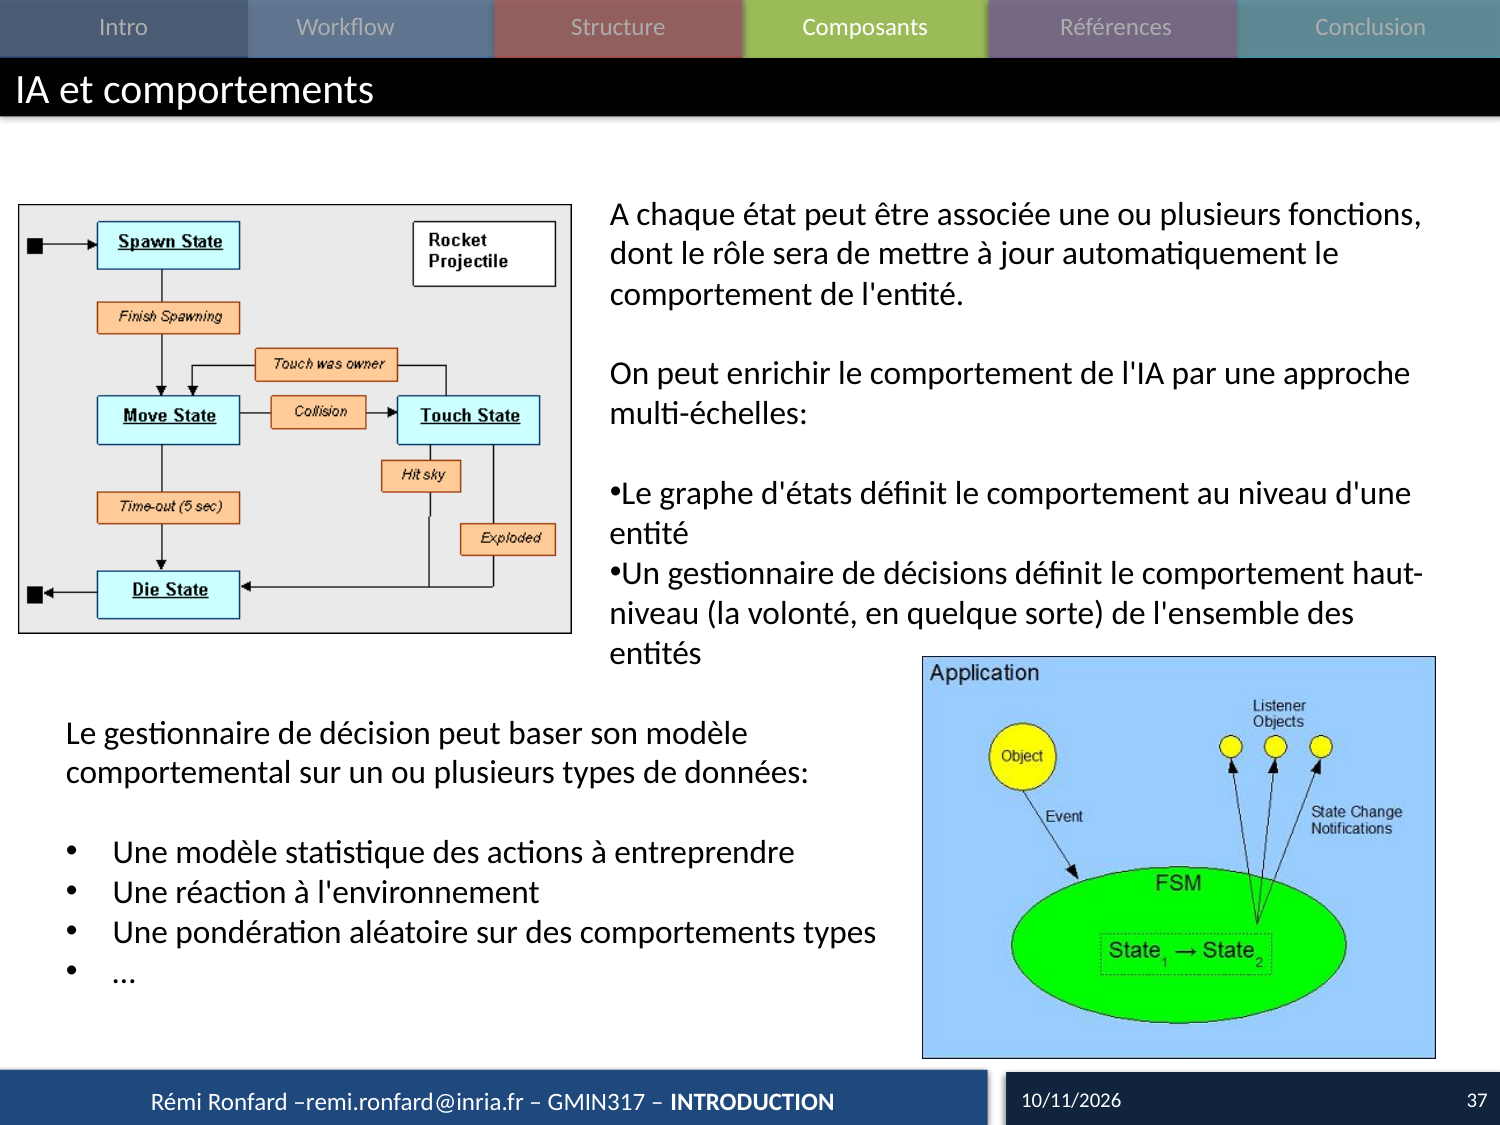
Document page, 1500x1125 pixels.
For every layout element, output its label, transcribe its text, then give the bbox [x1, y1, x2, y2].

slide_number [1006, 1070, 1153, 1125]
picture [922, 656, 1436, 1059]
slide_number 37 [1153, 1071, 1500, 1125]
footer Rémi Ronfard –remi.ronfard@inria.fr – GMIN317 – INTRODUCTION [0, 1072, 988, 1125]
picture [17, 204, 572, 634]
title IA et comportements [0, 58, 1500, 117]
text_box A chaque état peut être associée une ou plusieurs fonctions, dont le rôle sera de mettre à jour automatiquement le comportement de l'entité. On peut enrichir le comportement de l'IA par une approche multi-échelles: Le graphe d'états définit le comportement au niveau d'une entité Un gestionnaire de décisions définit le comportement haut-niveau (la volonté, en quelque sorte) de l'ensemble des entités Le gestionnaire de décision peut baser son modèle comportemental sur un ou plusieurs types de données: Une modèle statistique des actions à entreprendre Une réaction à l'environnement Une pondération aléatoire sur des comportements types … [51, 184, 1447, 998]
